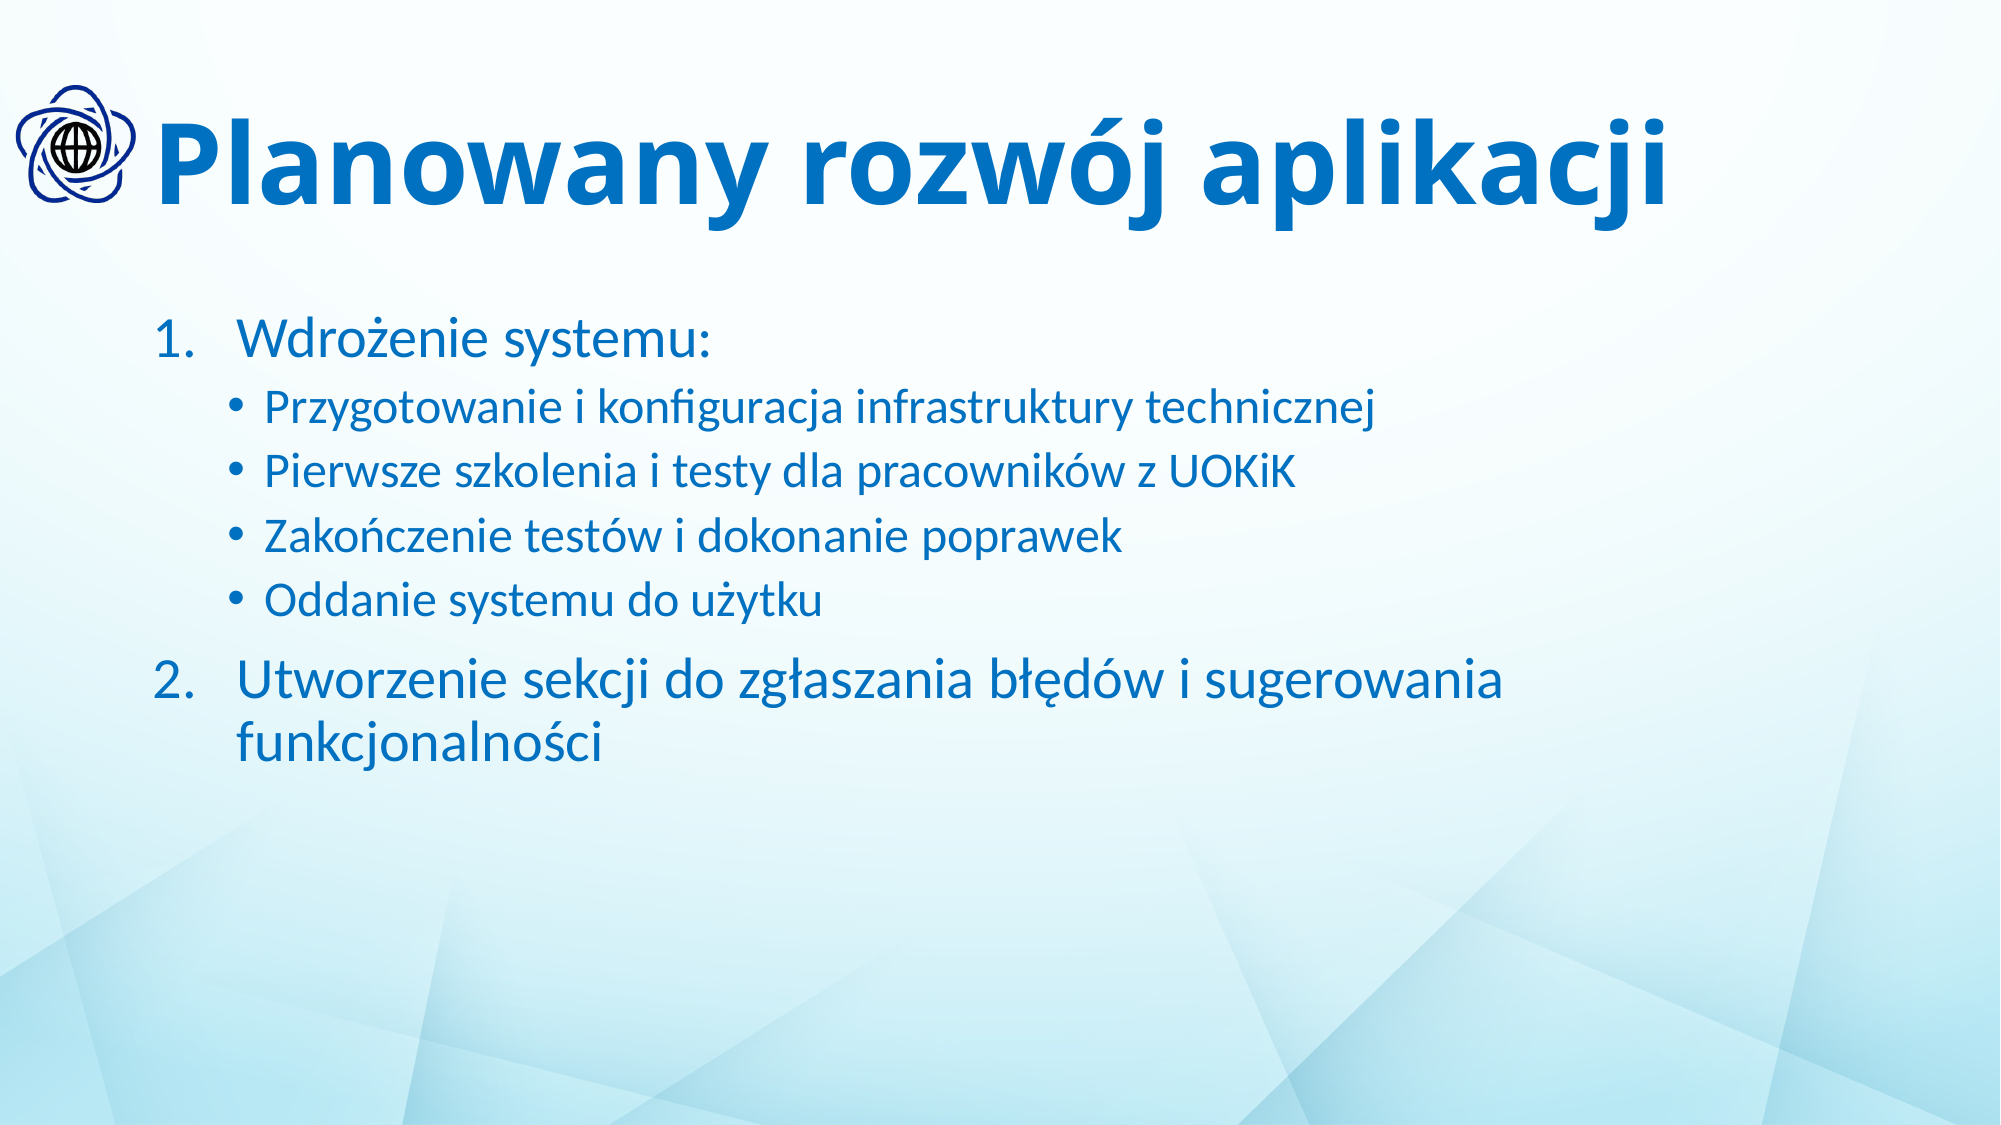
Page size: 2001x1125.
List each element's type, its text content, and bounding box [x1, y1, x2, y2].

picture [0, 0, 2001, 1125]
list Wdrożenie systemu: Przygotowanie i konfiguracja infrastruktury technicznej Pierwsze szkolenia i testy dla pracowników z UOKiK Zakończenie testów i dokonanie poprawek Oddanie systemu do użytku Utworzenie sekcji do zgłaszania błędów i sugerowania funkcjonalności [137, 299, 1863, 1014]
title Planowany rozwój aplikacji [137, 59, 1863, 278]
